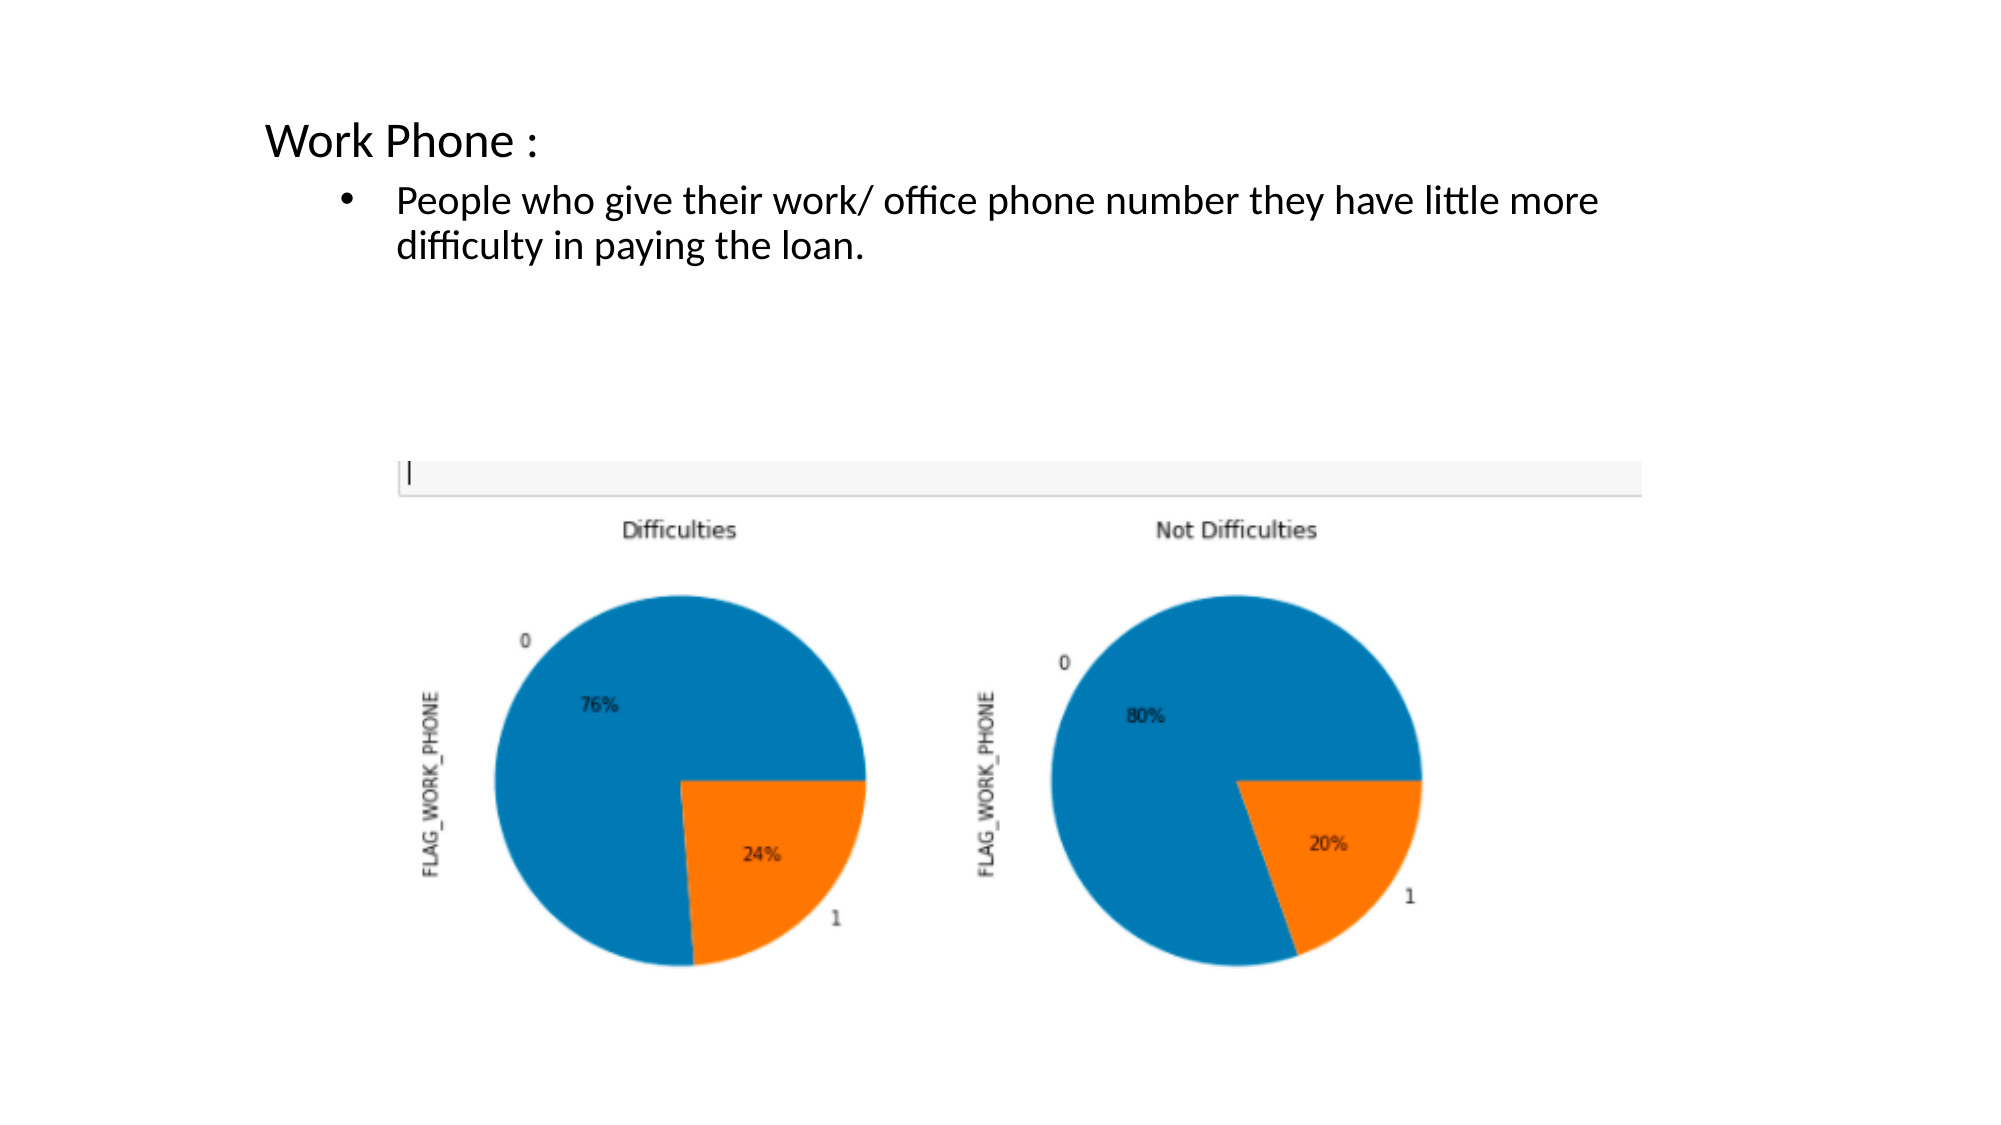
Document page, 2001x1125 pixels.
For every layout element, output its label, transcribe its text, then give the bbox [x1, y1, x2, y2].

picture [358, 461, 1642, 1032]
text_box [137, 299, 1863, 1014]
subtitle Work Phone : People who give their work/ office phone number they have little more difficulty in paying the loan. [249, 106, 1750, 379]
